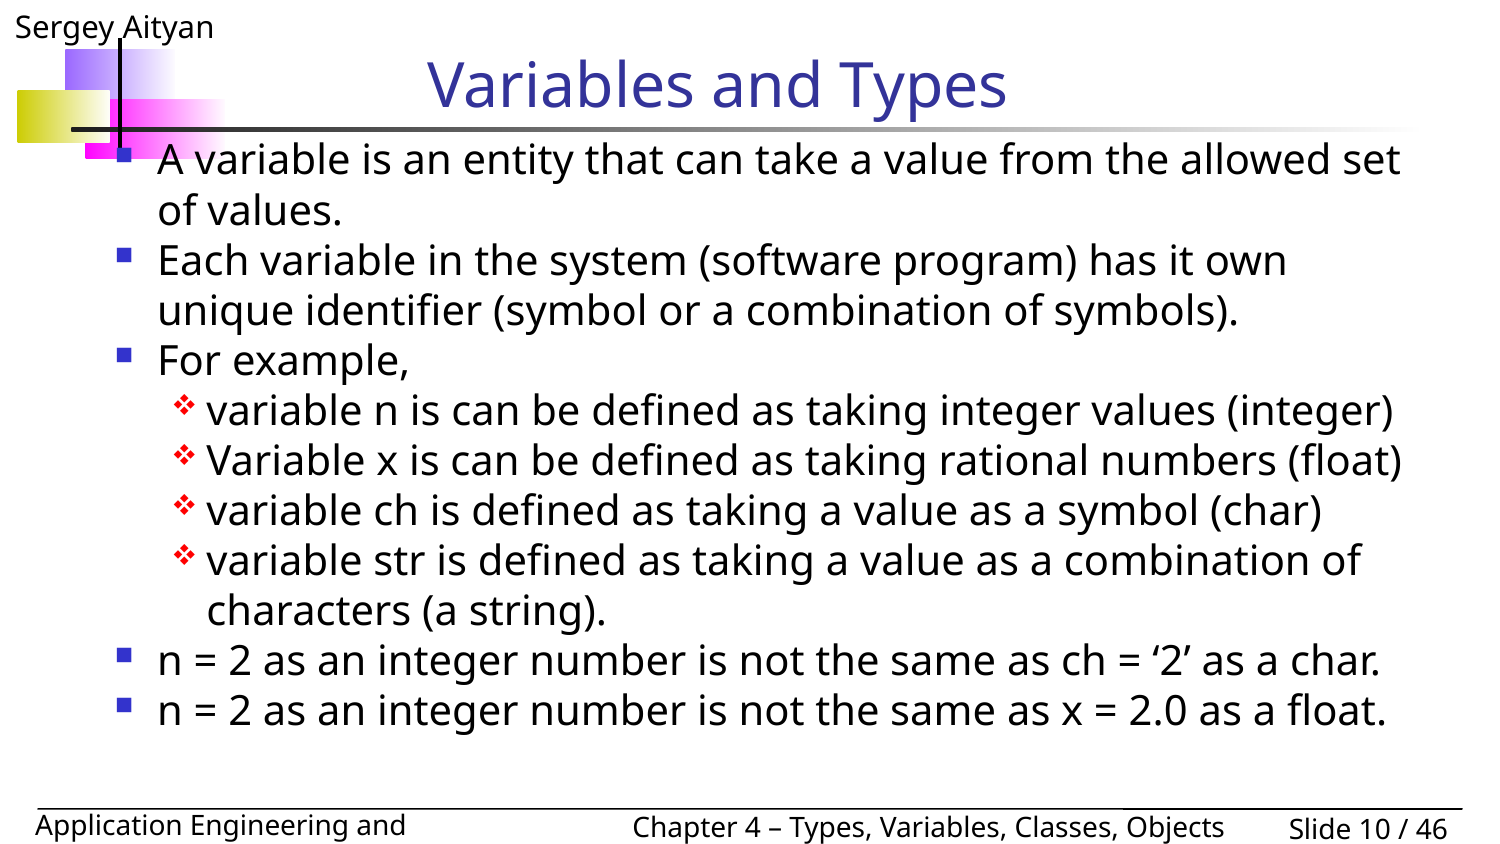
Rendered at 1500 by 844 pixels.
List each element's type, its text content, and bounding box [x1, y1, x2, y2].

title Variables and Types [412, 46, 1332, 125]
list A variable is an entity that can take a value from the allowed set of values. Each variable in the system (software program) has it own unique identifier (symbol or a combination of symbols). For example, variable n is can be defined as taking integer values (integer) Variable x is can be defined as taking rational numbers (float) variable ch is defined as taking a value as a symbol (char) variable str is defined as taking a value as a combination of characters (a string). n = 2 as an integer number is not the same as ch = ‘2’ as a char. n = 2 as an integer number is not the same as x = 2.0 as a float. [99, 125, 1444, 785]
